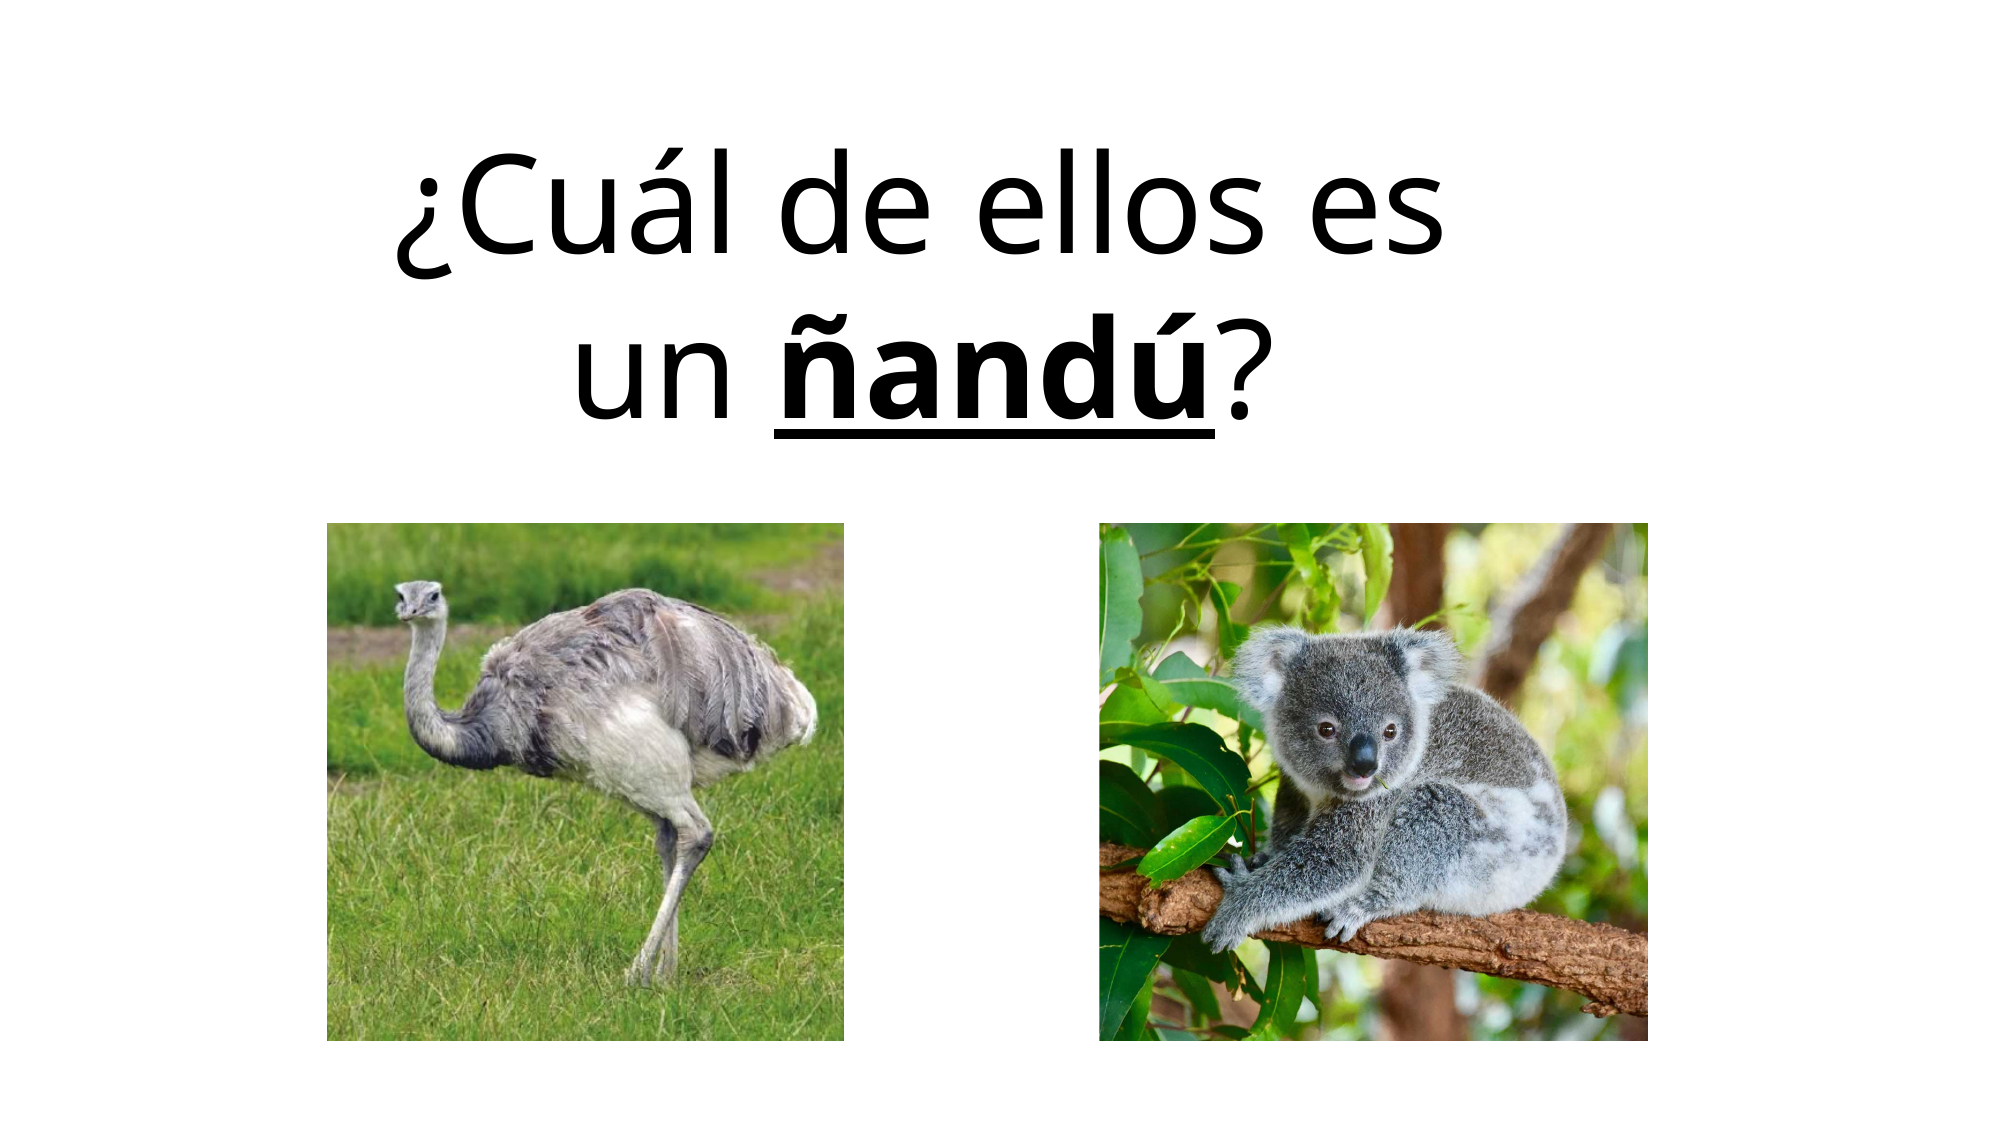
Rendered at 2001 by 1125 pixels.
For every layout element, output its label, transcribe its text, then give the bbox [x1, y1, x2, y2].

picture [1099, 523, 1648, 1041]
text_box ¿Cuál de ellos es un ñandú? [327, 109, 1517, 619]
picture [327, 523, 844, 1041]
